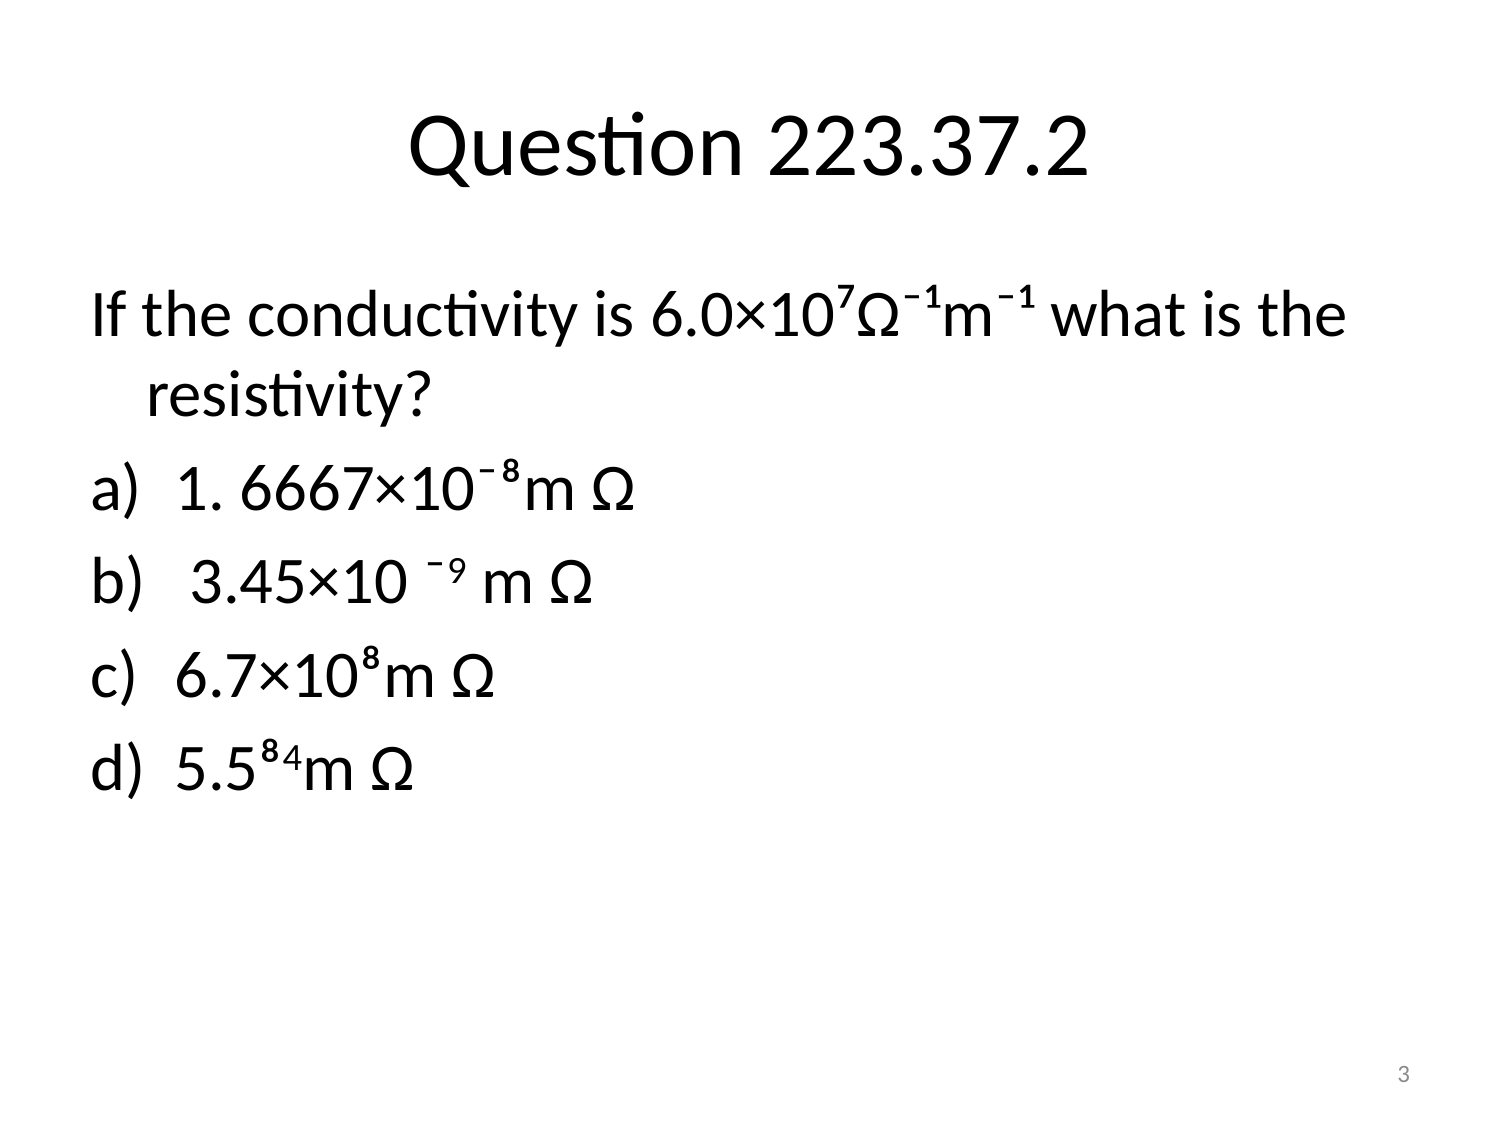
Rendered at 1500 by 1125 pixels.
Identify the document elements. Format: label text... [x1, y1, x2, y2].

list If the conductivity is 6.0×10⁷Ω⁻¹m⁻¹ what is the resistivity? 1. 6667×10⁻⁸m Ω 3.45×10 ⁻9 m Ω 6.7×10⁸m Ω 5.5⁸4m Ω [75, 262, 1425, 1005]
title Question 223.37.2 [75, 45, 1425, 233]
slide_number 3 [1074, 1042, 1425, 1103]
